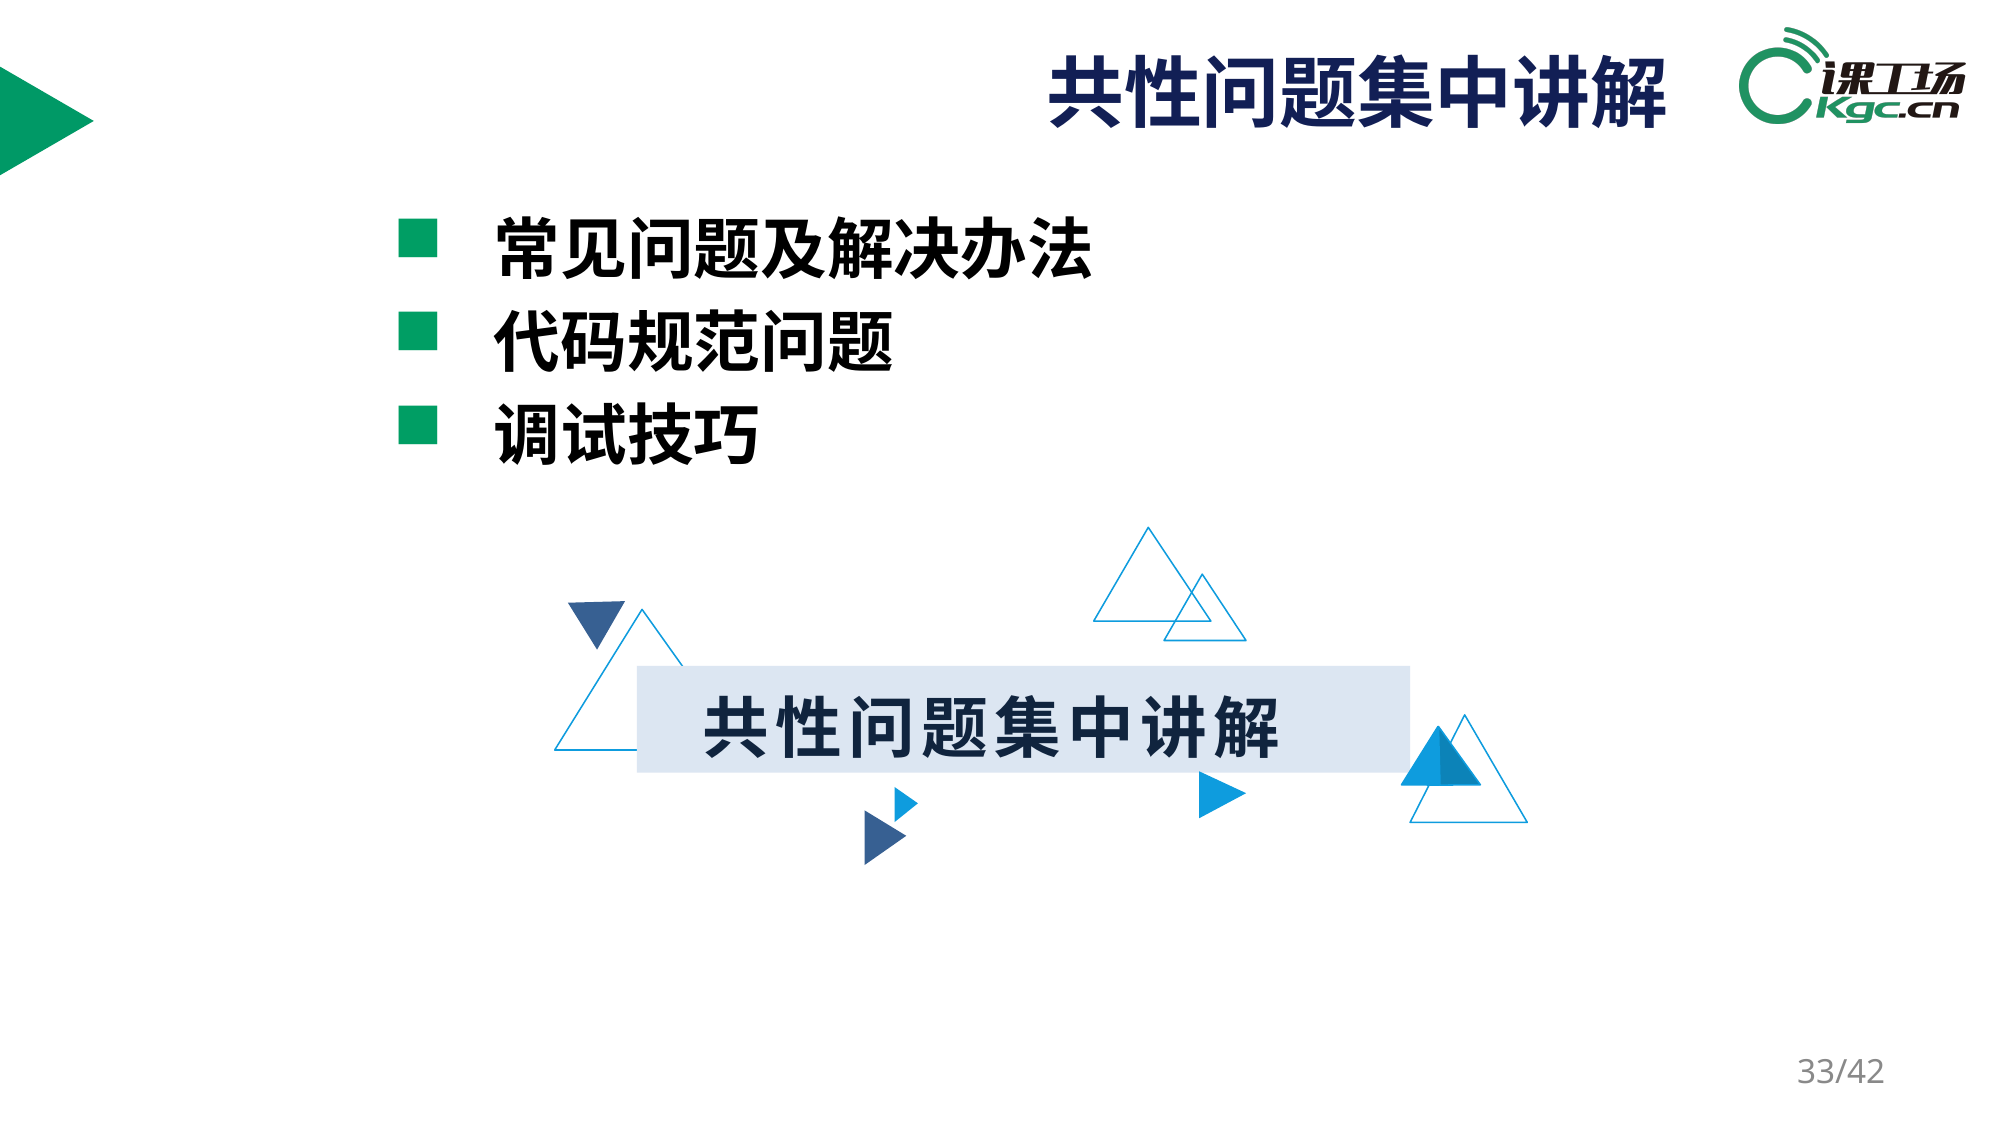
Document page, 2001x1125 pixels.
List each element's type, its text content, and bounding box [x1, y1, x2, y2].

slide_number /42 [1433, 1042, 1901, 1104]
title 共性问题集中讲解 [1031, 46, 1721, 133]
picture [1739, 27, 1966, 124]
list 常见问题及解决办法 代码规范问题 调试技巧 [378, 199, 1633, 1043]
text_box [554, 527, 1528, 866]
